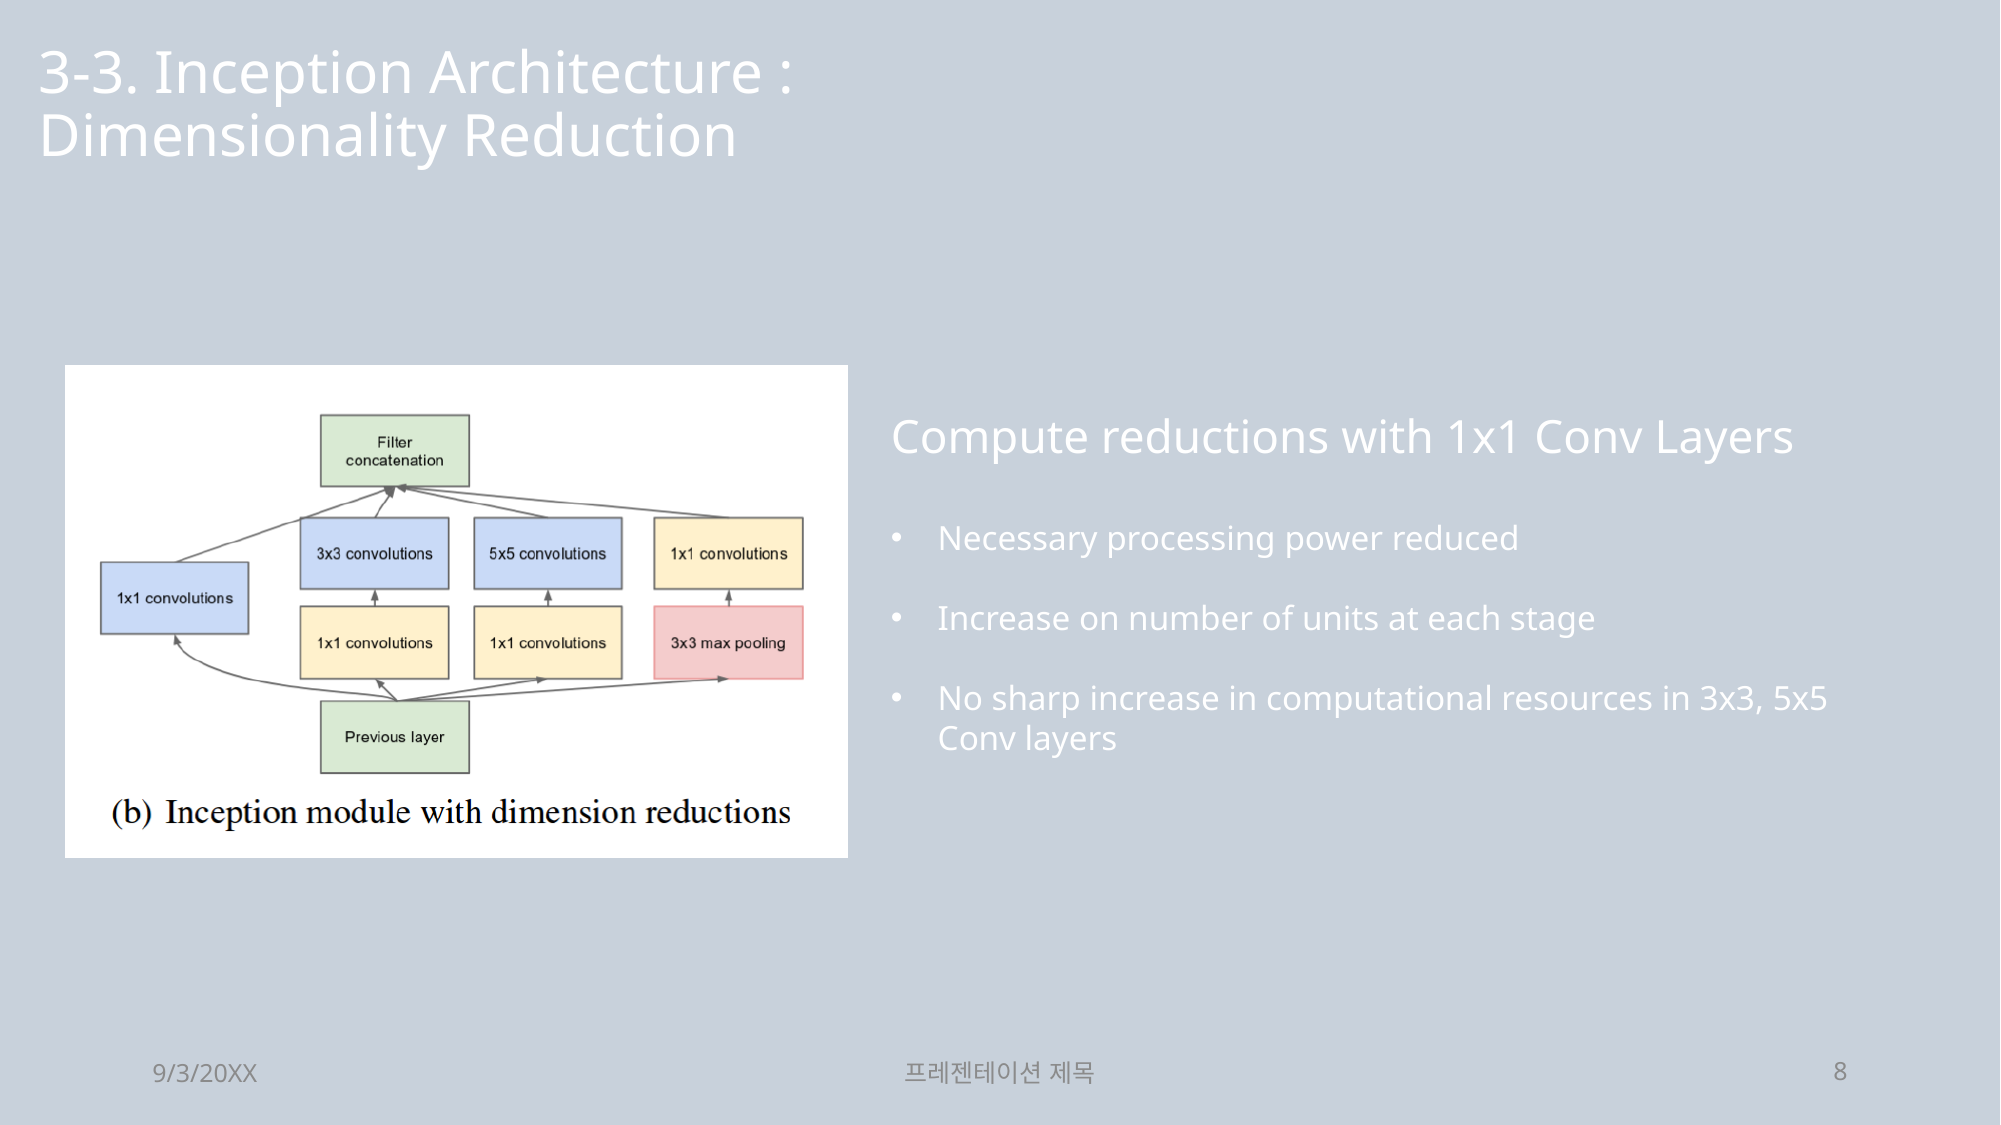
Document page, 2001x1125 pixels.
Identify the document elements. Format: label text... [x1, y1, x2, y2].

title 3-3. Inception Architecture : Dimensionality Reduction [23, 35, 1083, 177]
footer 프레젠테이션 제목 [662, 1042, 1338, 1103]
text_box Compute reductions with 1x1 Conv Layers Necessary processing power reduced Increase on number of units at each stage No sharp increase in computational resources in 3x3, 5x5 Conv layers [876, 399, 1920, 810]
picture [65, 365, 848, 859]
slide_number 8 [1412, 1042, 1863, 1103]
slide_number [137, 1042, 588, 1103]
